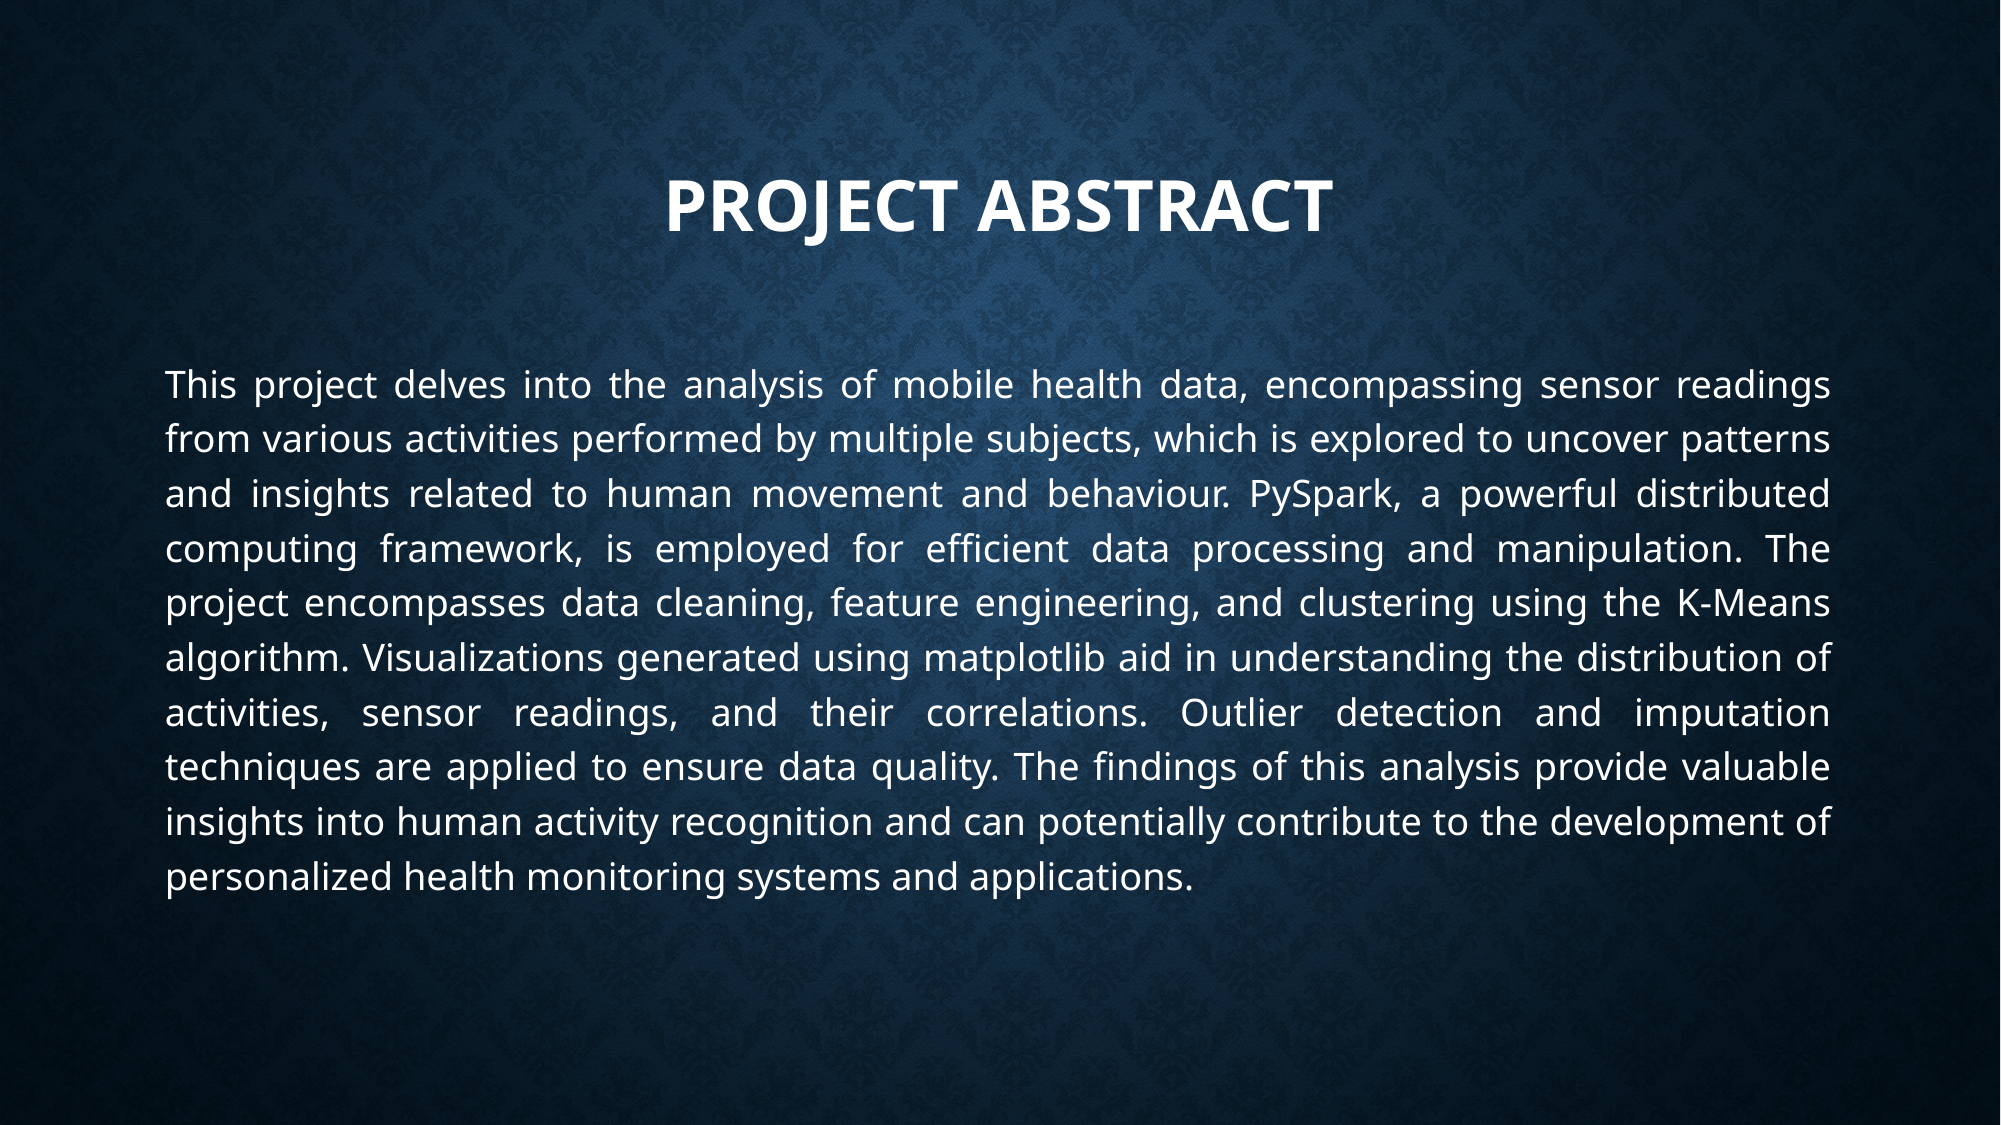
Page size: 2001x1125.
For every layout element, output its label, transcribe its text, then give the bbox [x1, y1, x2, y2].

list This project delves into the analysis of mobile health data, encompassing sensor readings from various activities performed by multiple subjects, which is explored to uncover patterns and insights related to human movement and behaviour. PySpark, a powerful distributed computing framework, is employed for efficient data processing and manipulation. The project encompasses data cleaning, feature engineering, and clustering using the K-Means algorithm. Visualizations generated using matplotlib aid in understanding the distribution of activities, sensor readings, and their correlations. Outlier detection and imputation techniques are applied to ensure data quality. The findings of this analysis provide valuable insights into human activity recognition and can potentially contribute to the development of personalized health monitoring systems and applications. [149, 343, 1849, 950]
title Project Abstract [149, 99, 1849, 318]
